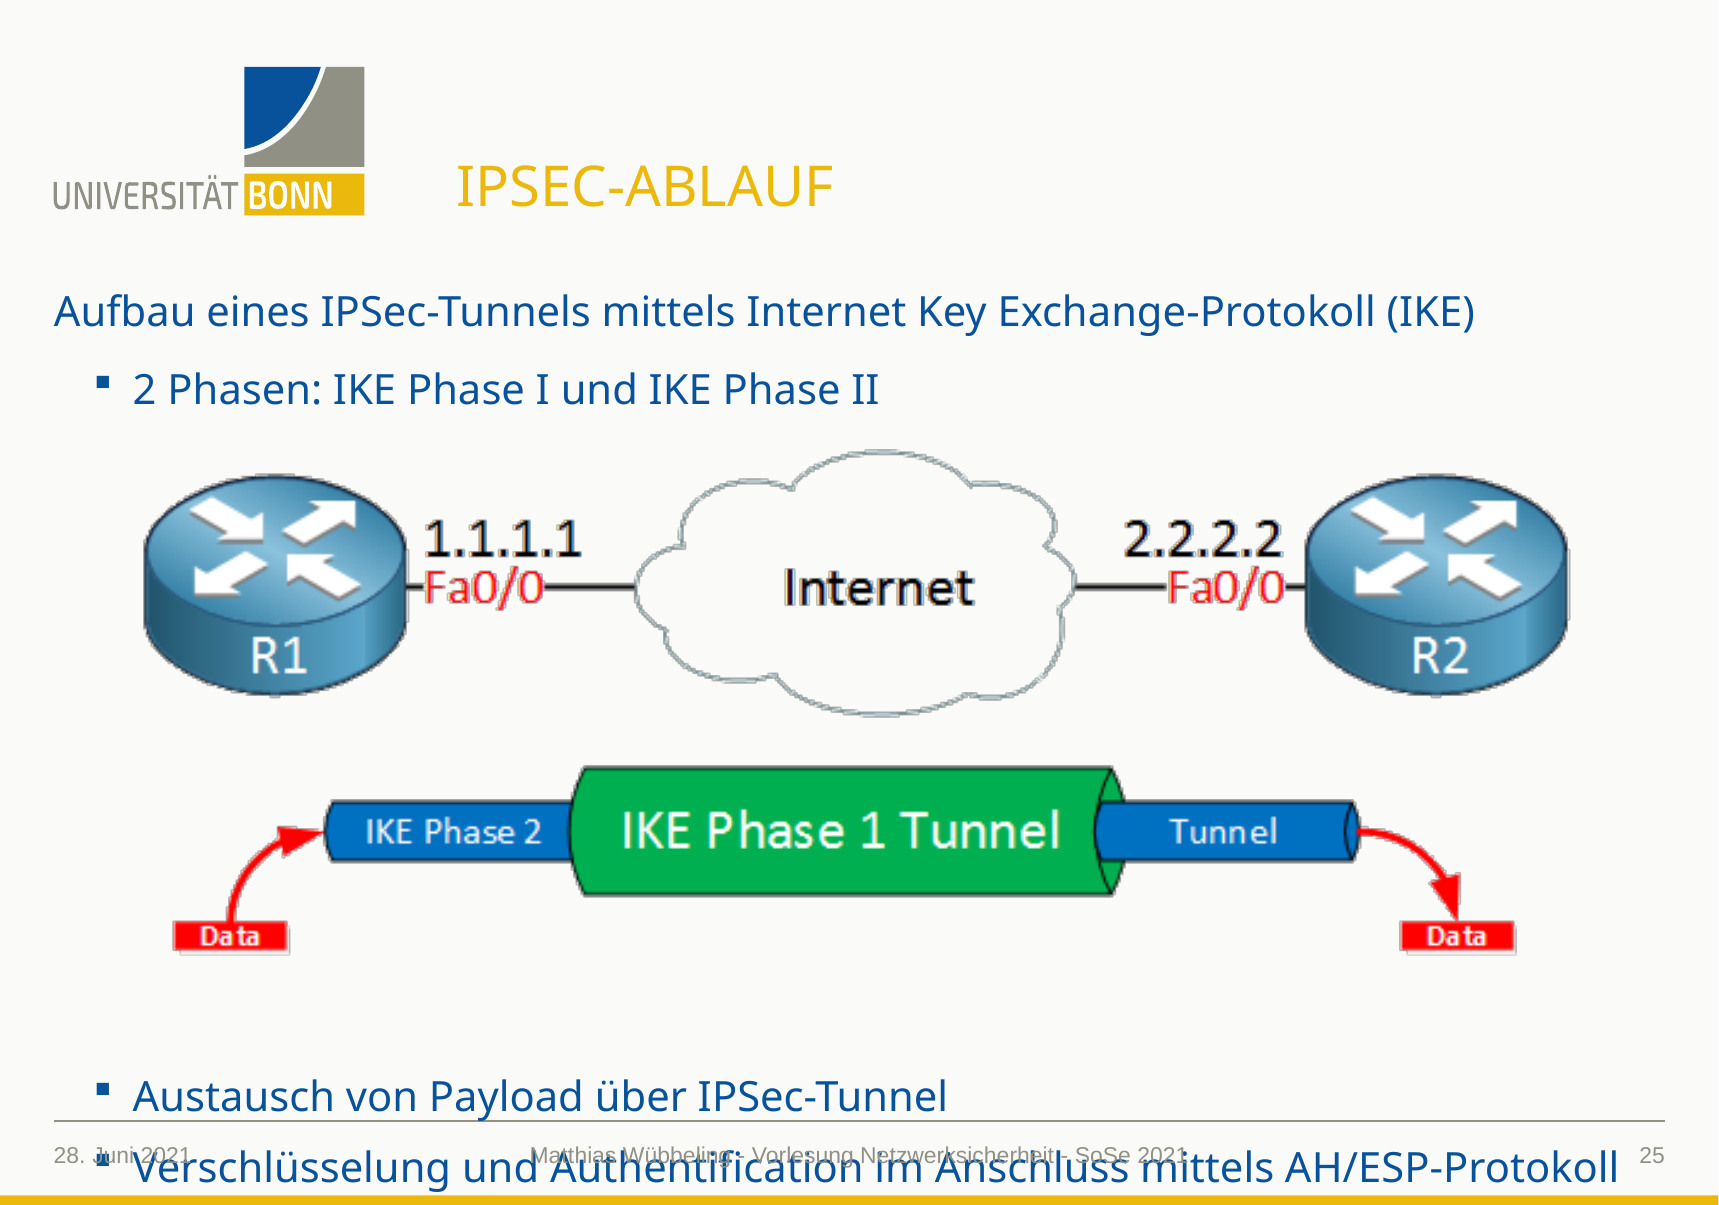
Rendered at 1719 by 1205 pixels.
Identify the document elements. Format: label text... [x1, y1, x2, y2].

slide_number 25 [1557, 1121, 1665, 1189]
footer Matthias Wübbeling - Vorlesung Netzwerksicherheit - SoSe 2021 [389, 1121, 1329, 1189]
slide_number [53, 1121, 215, 1189]
list Aufbau eines IPSec-Tunnels mittels Internet Key Exchange-Protokoll (IKE) 2 Phasen: IKE Phase I und IKE Phase II Austausch von Payload über IPSec-Tunnel Verschlüsselung und Authentification im Anschluss mittels AH/ESP-Protokoll [53, 284, 1665, 1055]
picture [130, 448, 1585, 974]
title IPSec-Ablauf [456, 67, 1665, 218]
